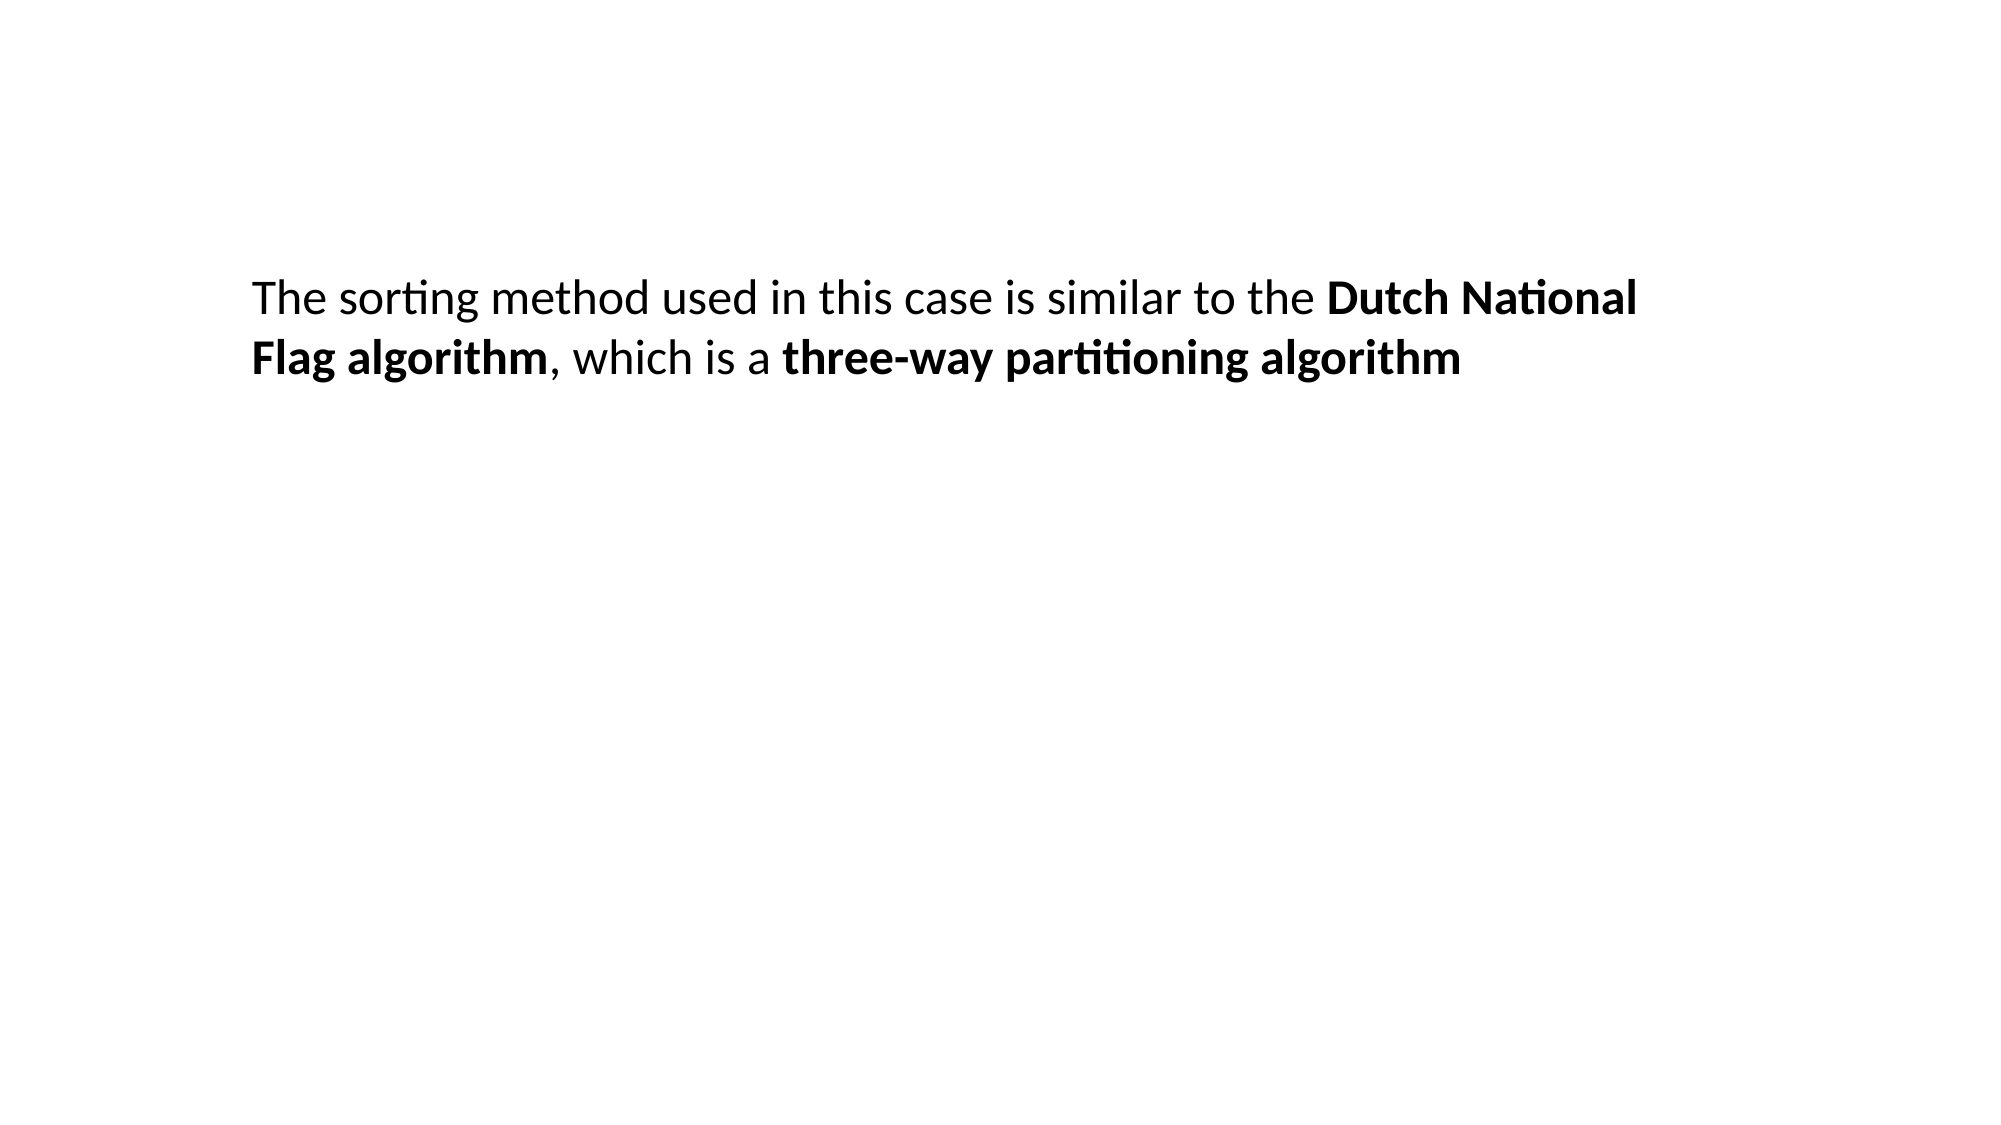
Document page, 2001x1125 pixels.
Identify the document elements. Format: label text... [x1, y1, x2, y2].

text_box The sorting method used in this case is similar to the Dutch National Flag algorithm, which is a three-way partitioning algorithm [237, 257, 1738, 392]
